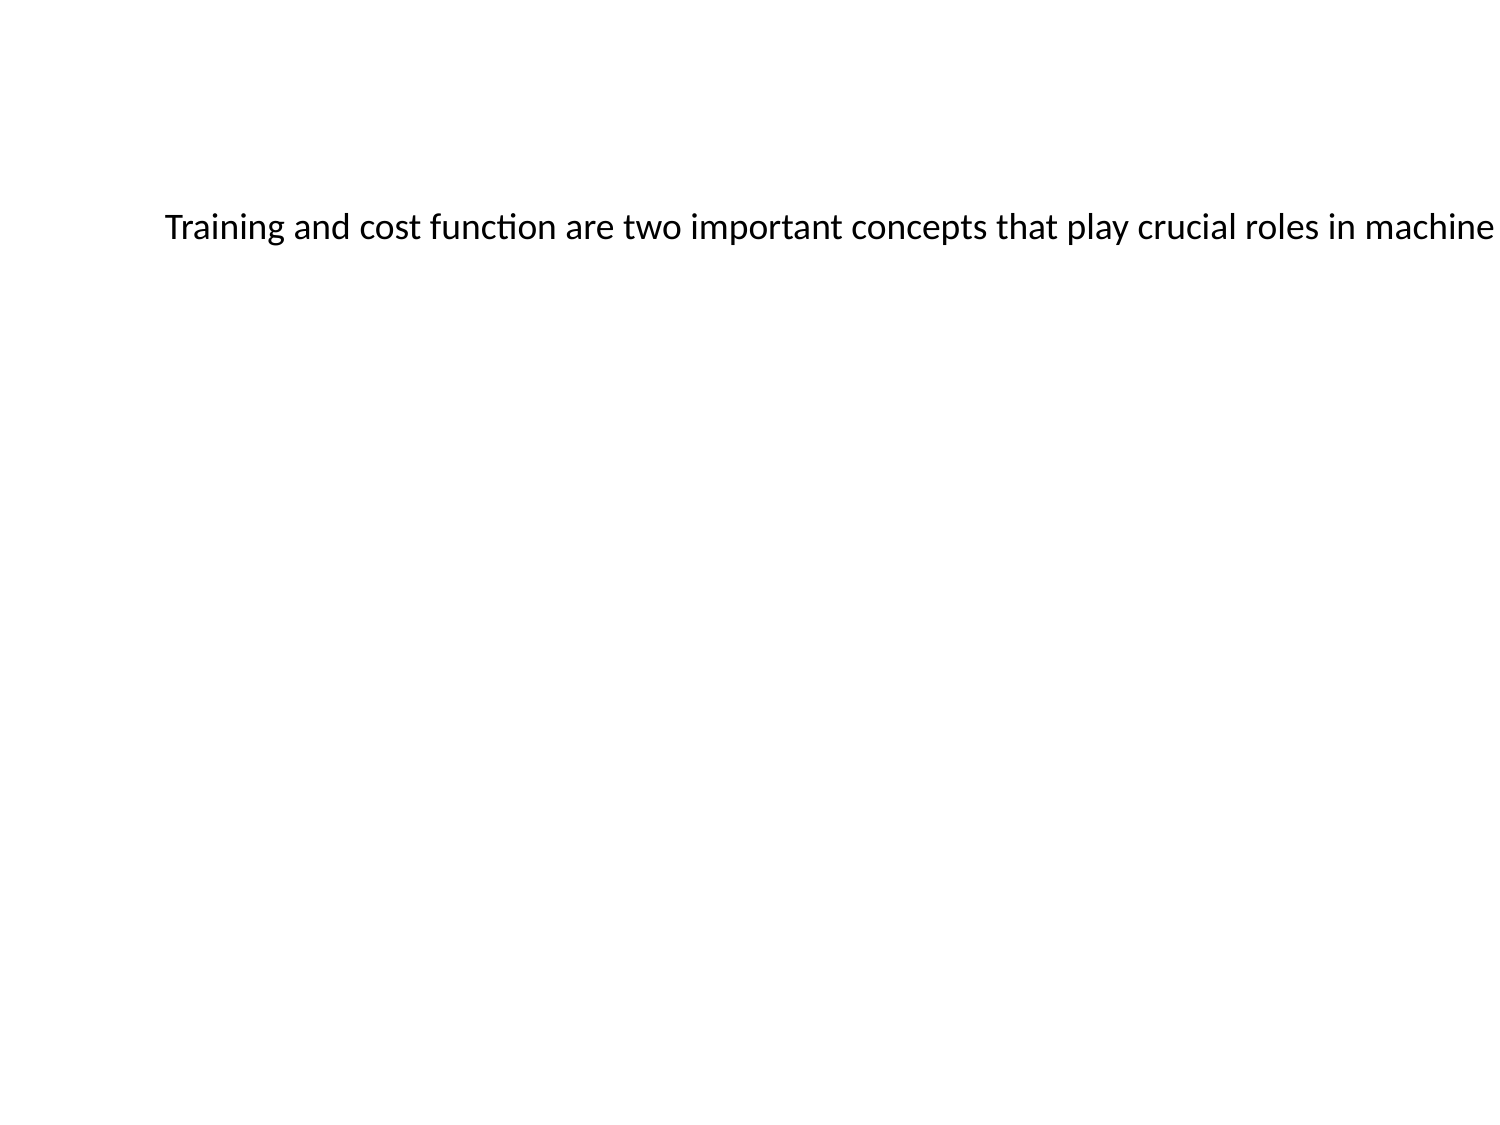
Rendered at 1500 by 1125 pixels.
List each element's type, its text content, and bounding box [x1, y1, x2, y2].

text_box Training and cost function are two important concepts that play crucial roles in machine learning. The training process involves adjusting the model's parameters to minimize errors, while the cost function measures the error between predicted values and actual values. Here is a creative and descriptive image prompt for you: "Imagine yourself standing at the crossroads of innovation, where the intricate dance of algorithms meets human intuition. Your task is to navigate this dynamic interplay by carefully designing the training process with precision-crafted cost functions that yield accurate predictions while optimizing efficiency." [149, 149, 300, 300]
